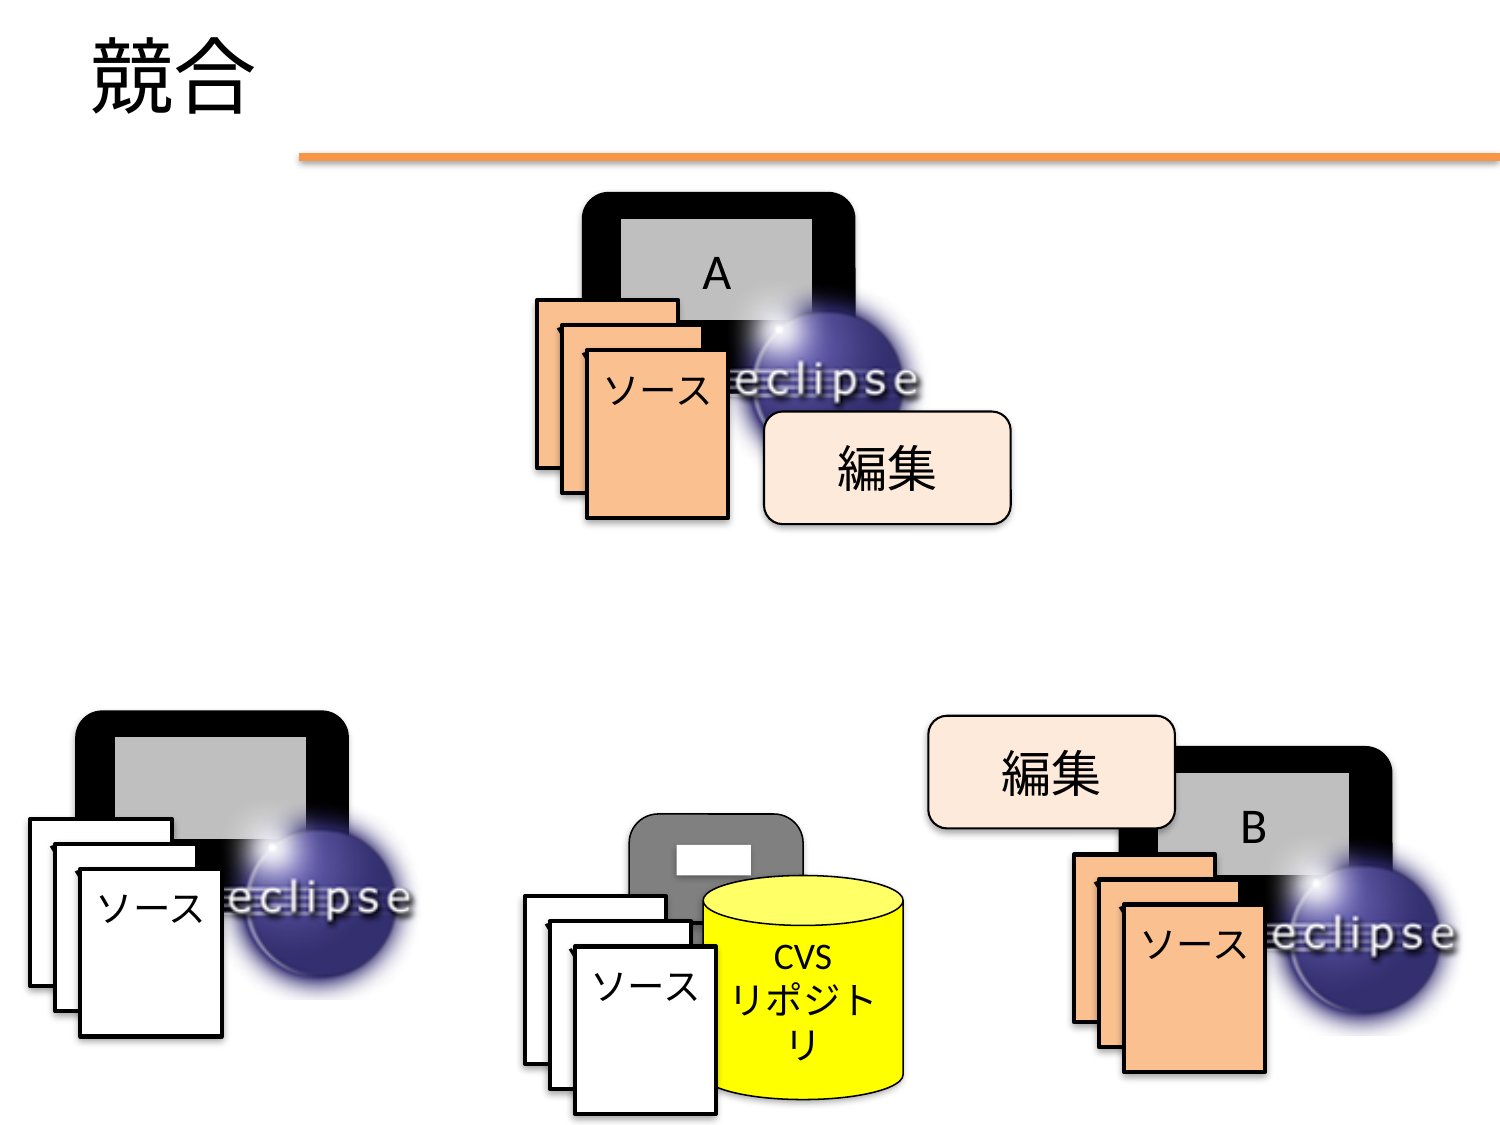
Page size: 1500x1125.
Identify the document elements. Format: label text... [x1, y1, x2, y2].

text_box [628, 813, 804, 1038]
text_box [1119, 746, 1466, 1036]
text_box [536, 300, 729, 519]
text_box CVS リポジトリ [722, 874, 904, 1101]
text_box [524, 896, 717, 1115]
title 競合 [75, 16, 1425, 133]
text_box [30, 710, 422, 1037]
text_box 編集 [763, 410, 1012, 525]
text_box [582, 192, 929, 482]
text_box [1073, 854, 1266, 1073]
text_box 編集 [927, 714, 1176, 830]
